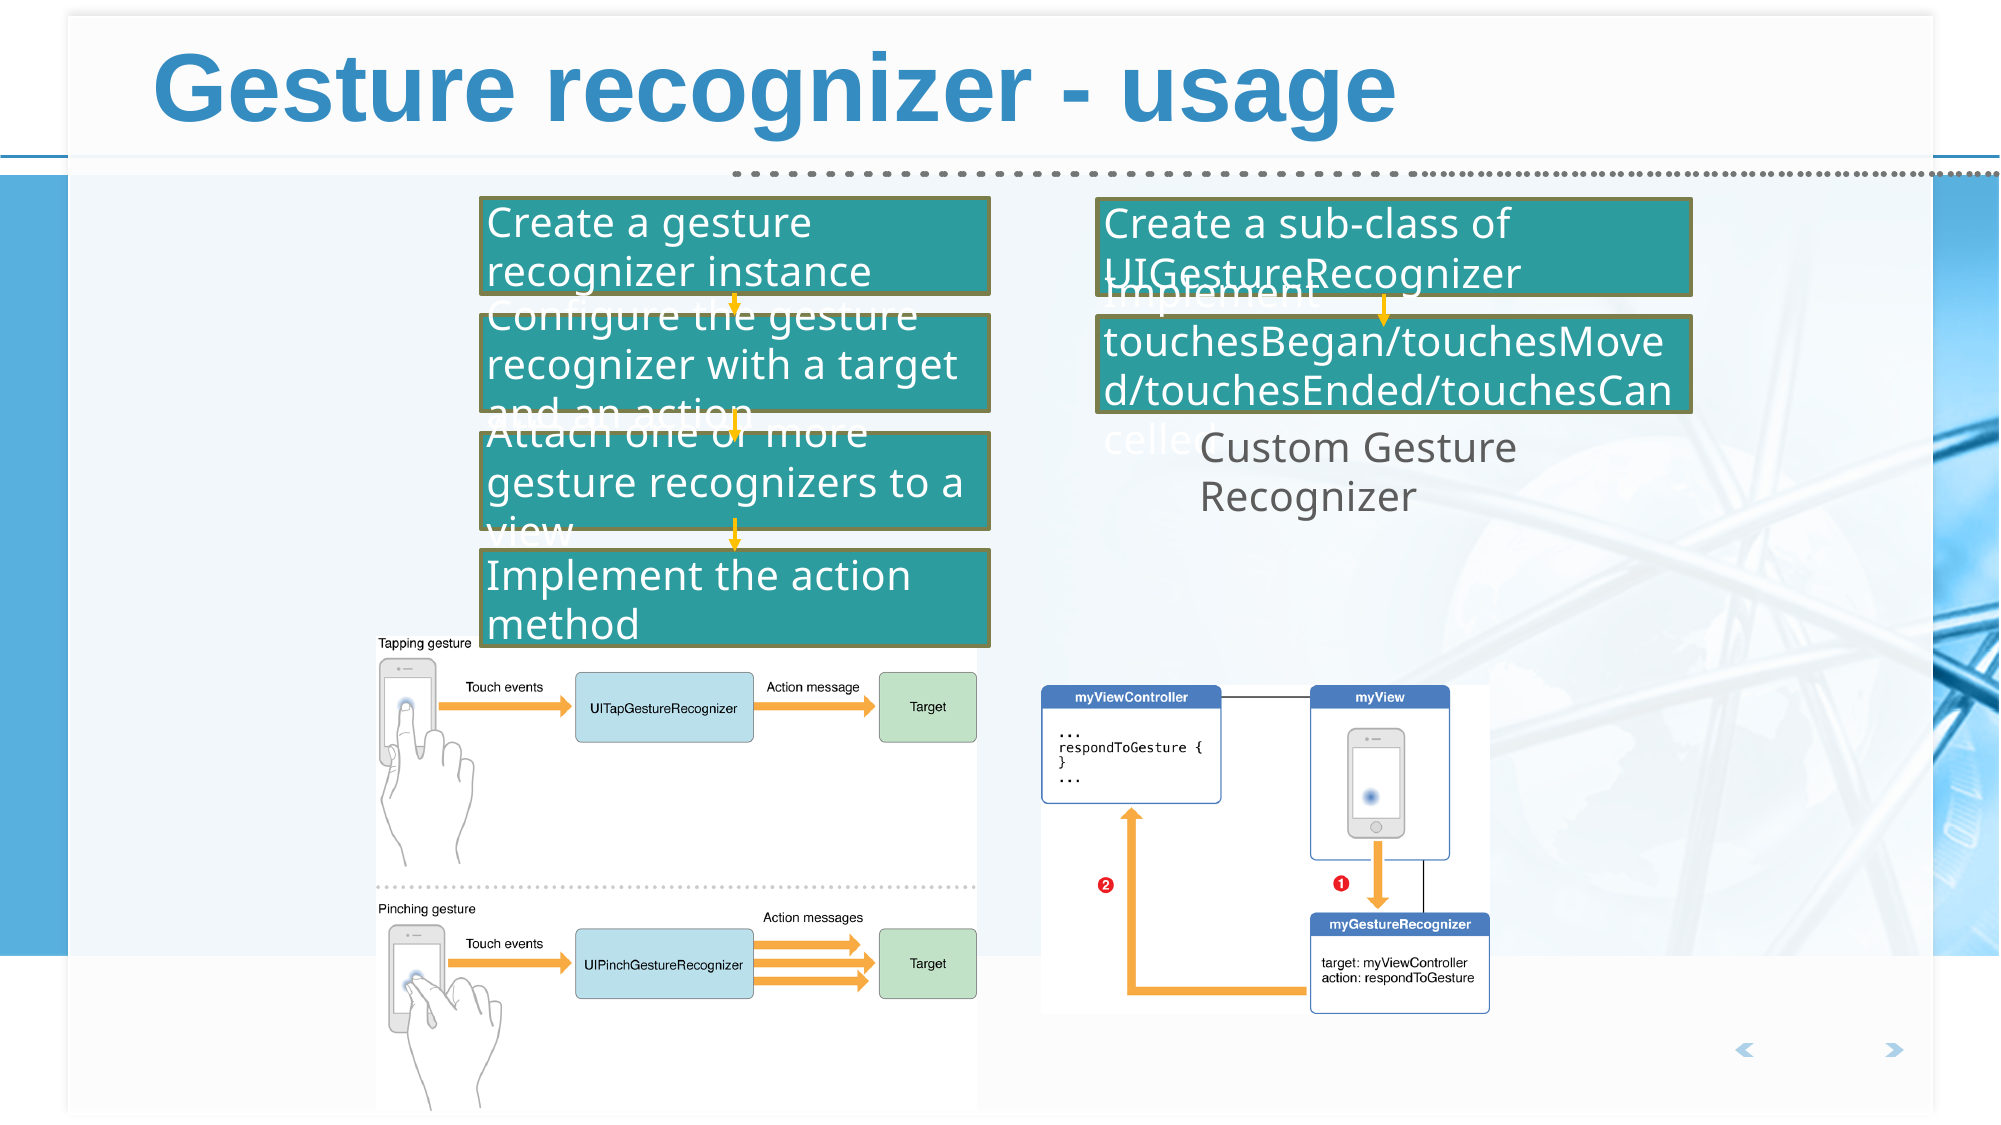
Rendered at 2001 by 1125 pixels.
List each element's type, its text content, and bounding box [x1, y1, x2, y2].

text_box Implement touchesBegan/touchesMoved/touchesEnded/touchesCancelled [1097, 316, 1692, 413]
title Gesture recognizer - usage [137, 29, 1863, 150]
text_box Configure the gesture recognizer with a target and an action [480, 315, 989, 411]
text_box [728, 518, 742, 552]
text_box Create a sub-class of UIGestureRecognizer [1097, 199, 1692, 295]
text_box [728, 409, 742, 443]
text_box Attach one or more gesture recognizers to a view [480, 432, 989, 529]
text_box Implement the action method [480, 550, 989, 647]
picture [0, 0, 2001, 1125]
text_box [1377, 293, 1390, 327]
text_box Custom Gesture Recognizer [1193, 435, 1574, 506]
text_box Create a gesture recognizer instance [480, 197, 989, 294]
text_box [728, 293, 741, 316]
